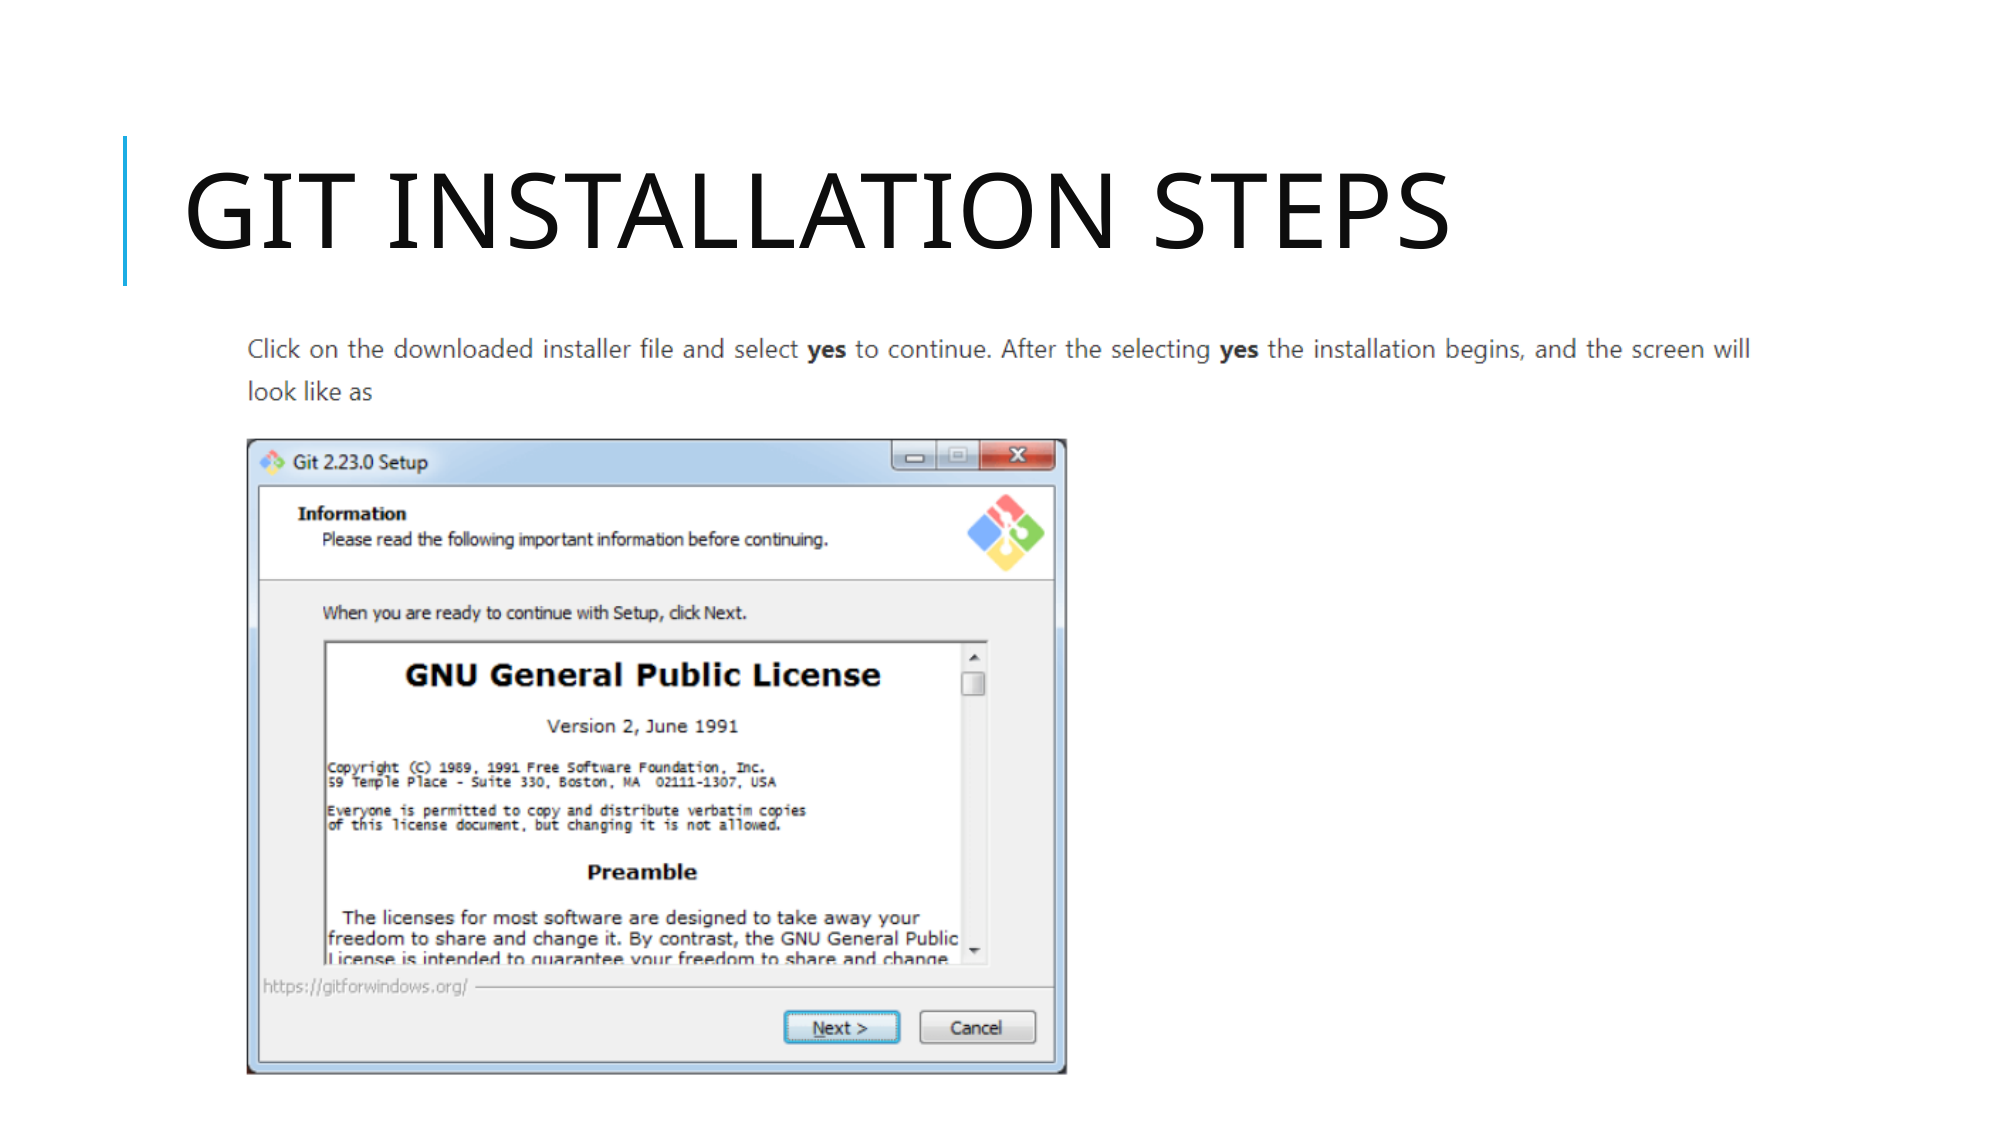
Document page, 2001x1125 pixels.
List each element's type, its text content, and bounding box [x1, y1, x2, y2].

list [237, 313, 1763, 1107]
title Git installation steps [168, 96, 1763, 342]
